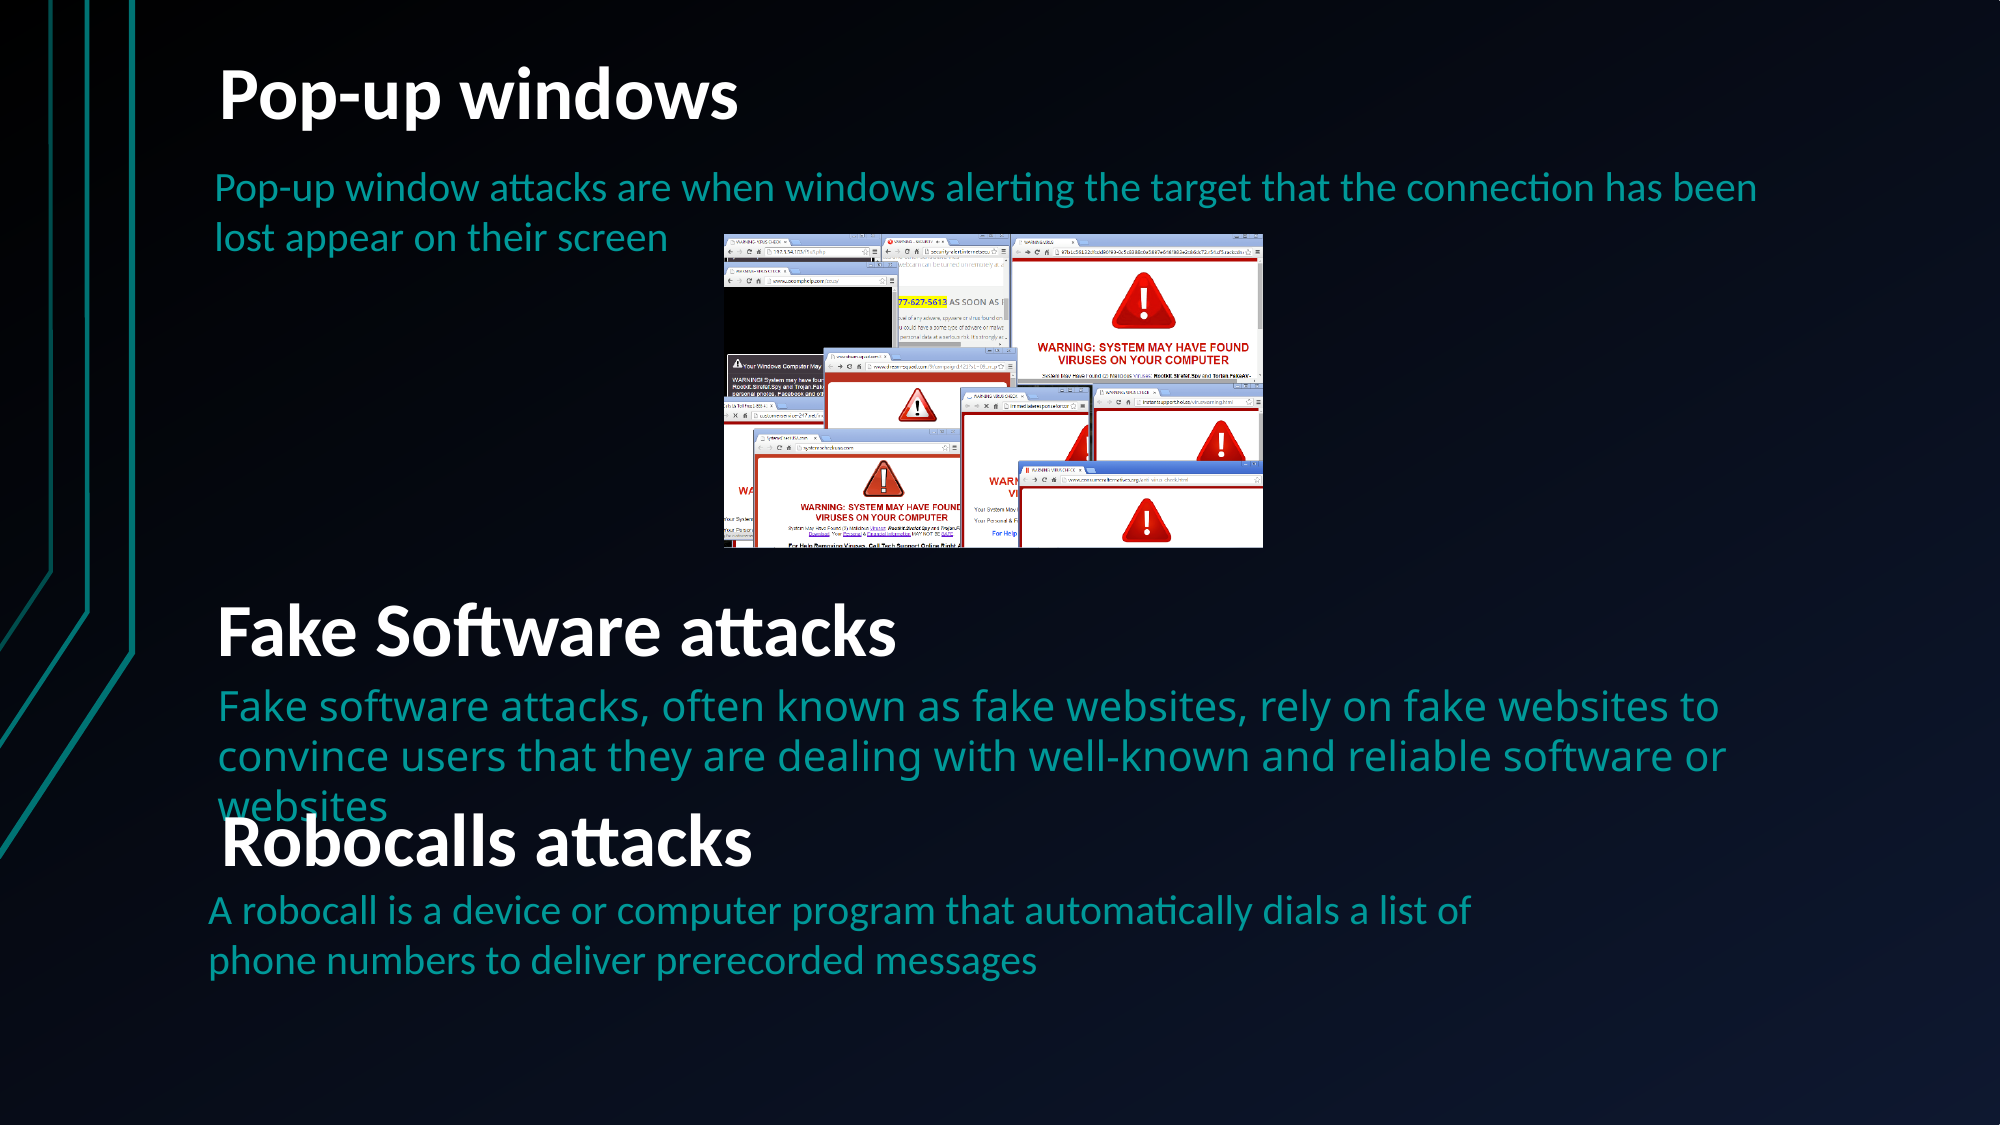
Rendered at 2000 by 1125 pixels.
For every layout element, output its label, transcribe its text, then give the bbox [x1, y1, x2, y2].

title Pop-up windows [199, 12, 1900, 146]
text_box Pop-up window attacks are when windows alerting the target that the connection has been lost appear on their screen [199, 151, 1788, 267]
text_box Robocalls attacks [206, 784, 850, 875]
text_box A robocall is a device or computer program that automatically dials a list of phone numbers to deliver prerecorded messages [193, 875, 1506, 990]
text_box Fake software attacks, often known as fake websites, rely on fake websites to convince users that they are dealing with well-known and reliable software or websites [202, 672, 1765, 838]
text_box Fake Software attacks [197, 549, 1897, 684]
picture [724, 233, 1263, 549]
